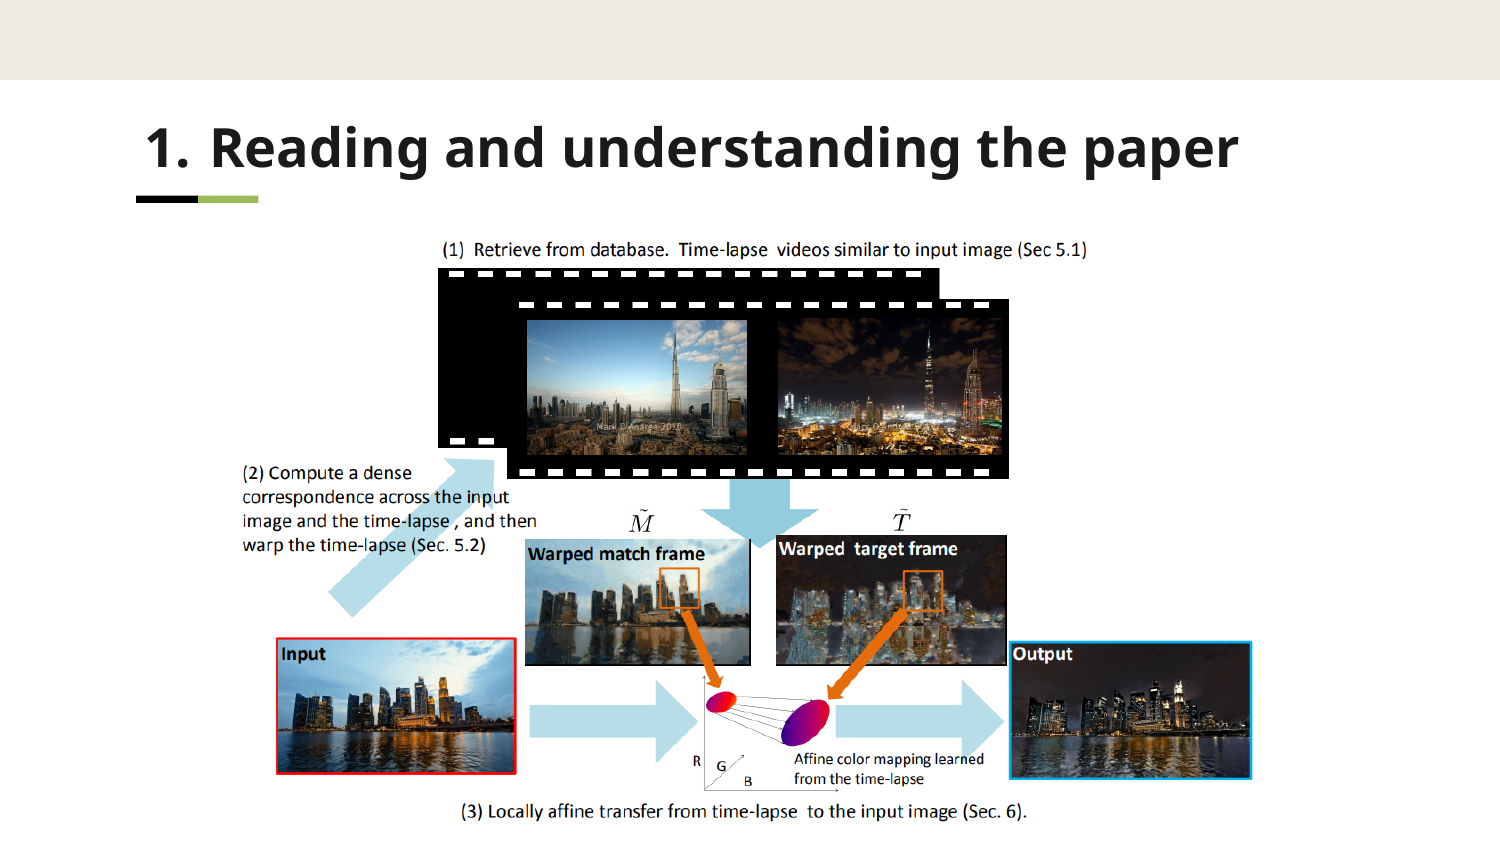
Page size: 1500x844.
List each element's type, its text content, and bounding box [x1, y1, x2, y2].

text_box Reading and understanding the paper [119, 97, 1440, 186]
picture [220, 217, 1263, 826]
